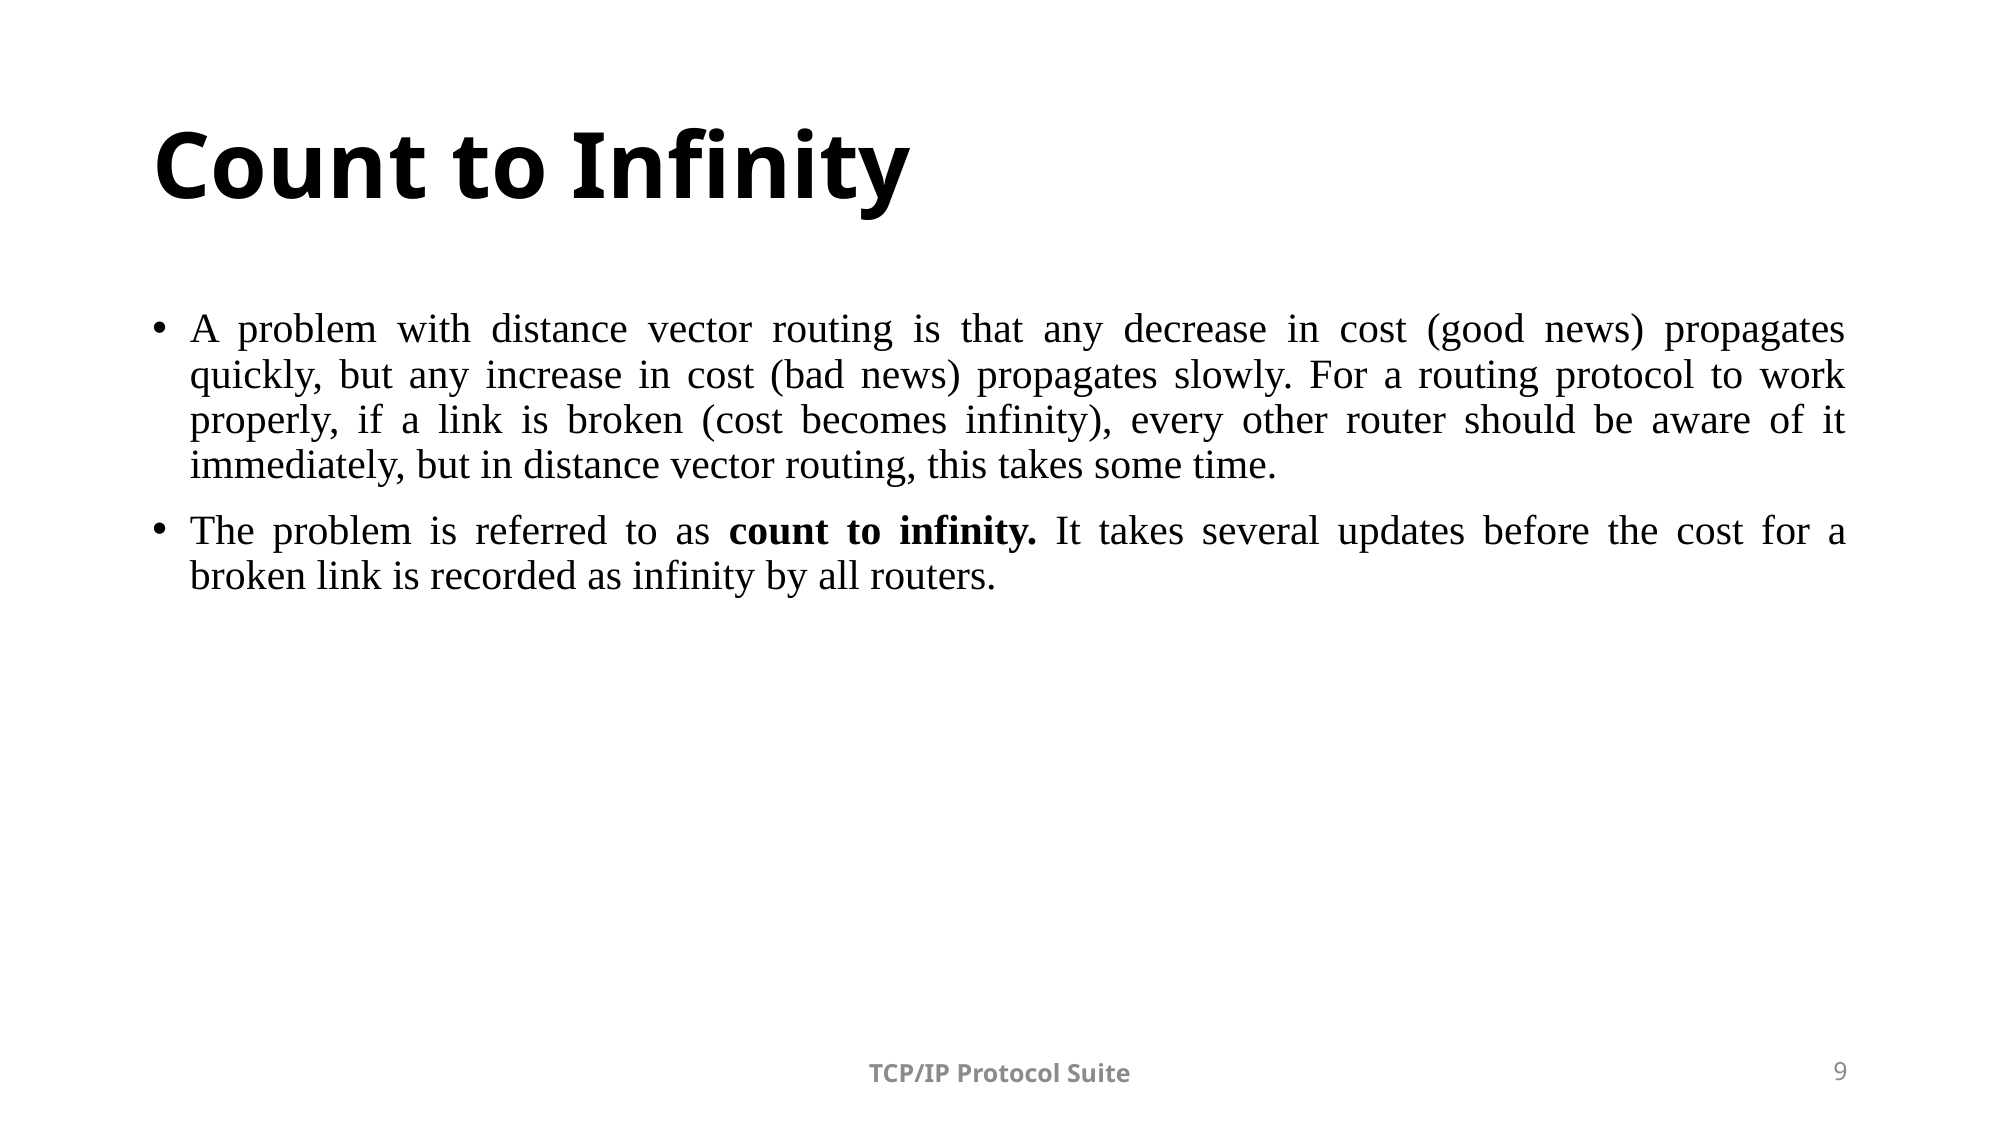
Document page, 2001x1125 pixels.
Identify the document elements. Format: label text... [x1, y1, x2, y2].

title Count to Infinity [137, 59, 1863, 278]
list A problem with distance vector routing is that any decrease in cost (good news) propagates quickly, but any increase in cost (bad news) propagates slowly. For a routing protocol to work properly, if a link is broken (cost becomes infinity), every other router should be aware of it immediately, but in distance vector routing, this takes some time. The problem is referred to as count to infinity. It takes several updates before the cost for a broken link is recorded as infinity by all routers. [137, 299, 1863, 1014]
slide_number 9 [1412, 1042, 1863, 1103]
footer TCP/IP Protocol Suite [662, 1042, 1338, 1103]
